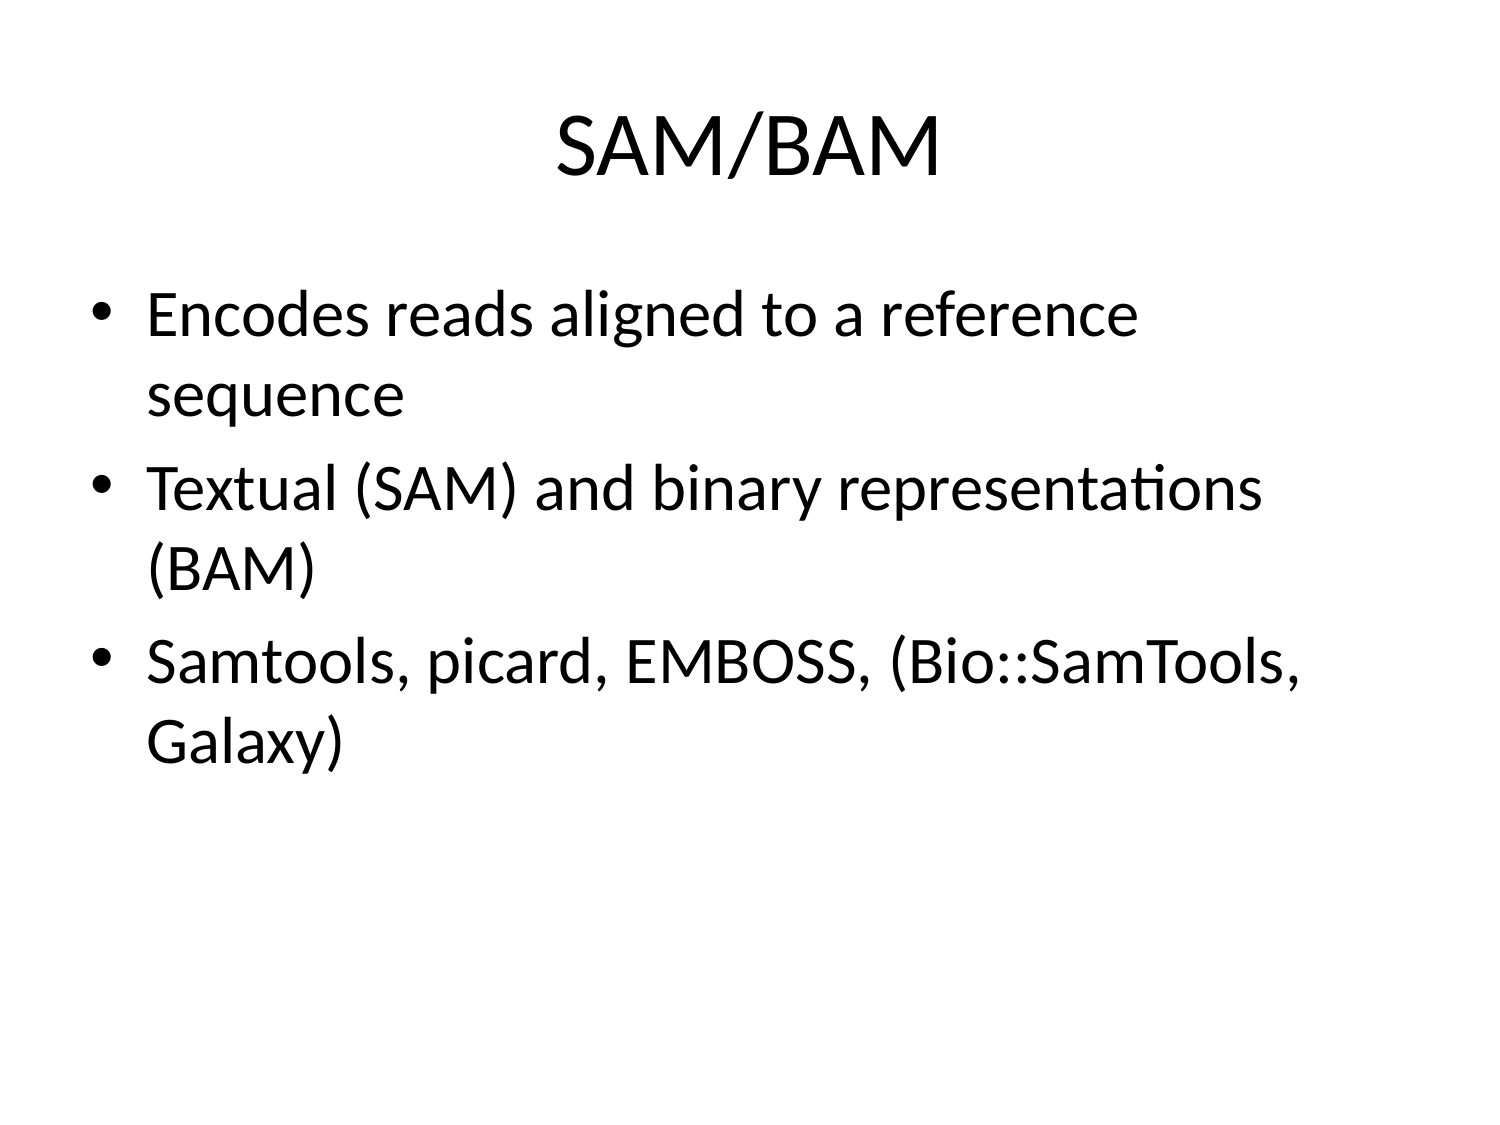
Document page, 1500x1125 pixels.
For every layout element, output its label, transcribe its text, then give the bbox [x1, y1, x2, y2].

list Encodes reads aligned to a reference sequence Textual (SAM) and binary representations (BAM) Samtools, picard, EMBOSS, (Bio::SamTools, Galaxy) [75, 262, 1425, 1005]
title SAM/BAM [75, 45, 1425, 233]
